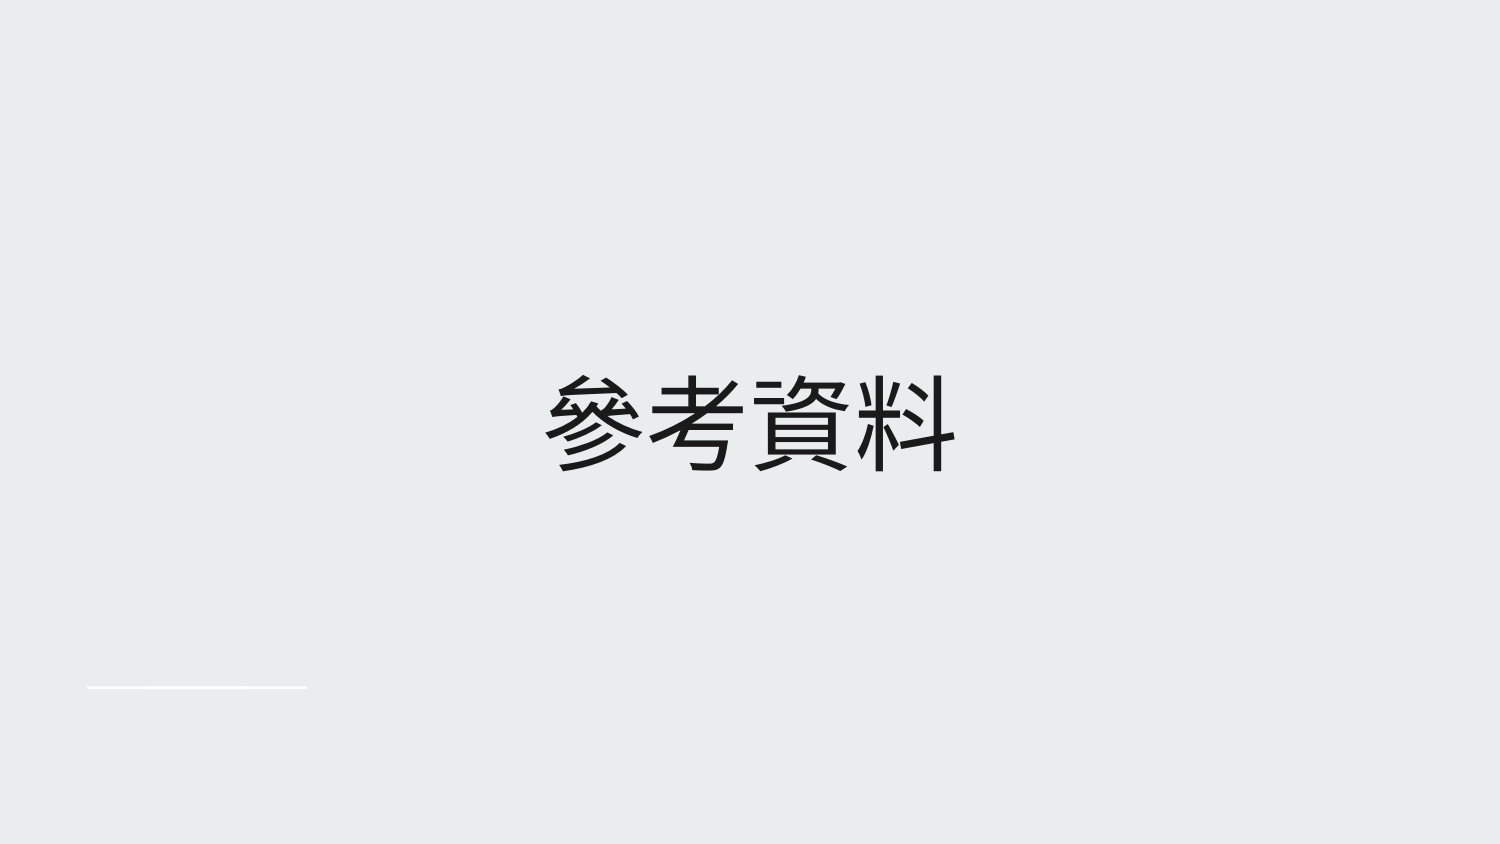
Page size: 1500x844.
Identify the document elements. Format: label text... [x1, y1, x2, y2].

title 參考資料 [174, 177, 1326, 667]
